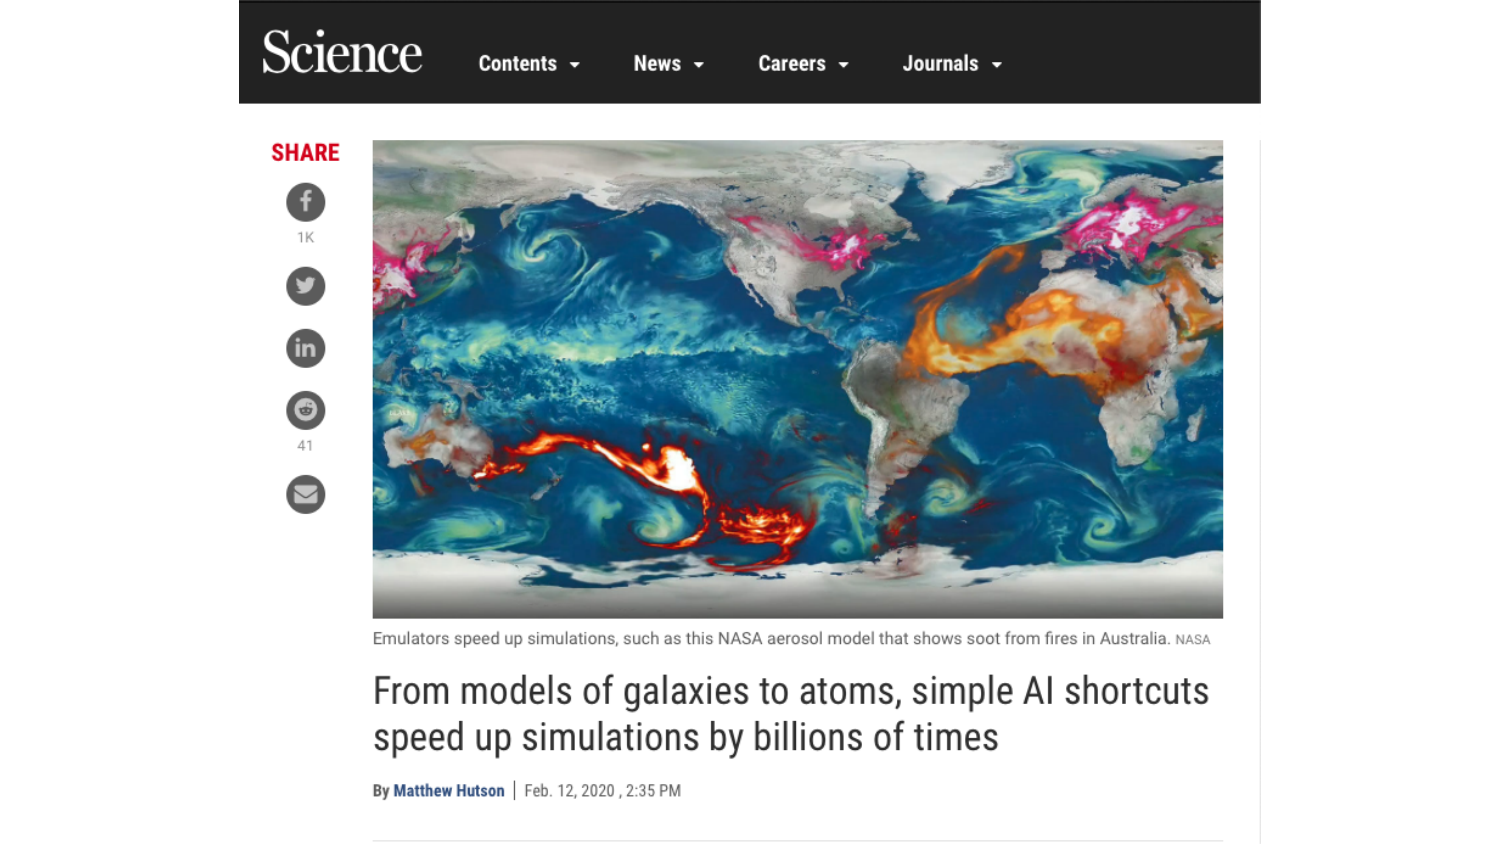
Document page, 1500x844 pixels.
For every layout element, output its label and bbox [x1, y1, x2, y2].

picture [239, 0, 1261, 844]
